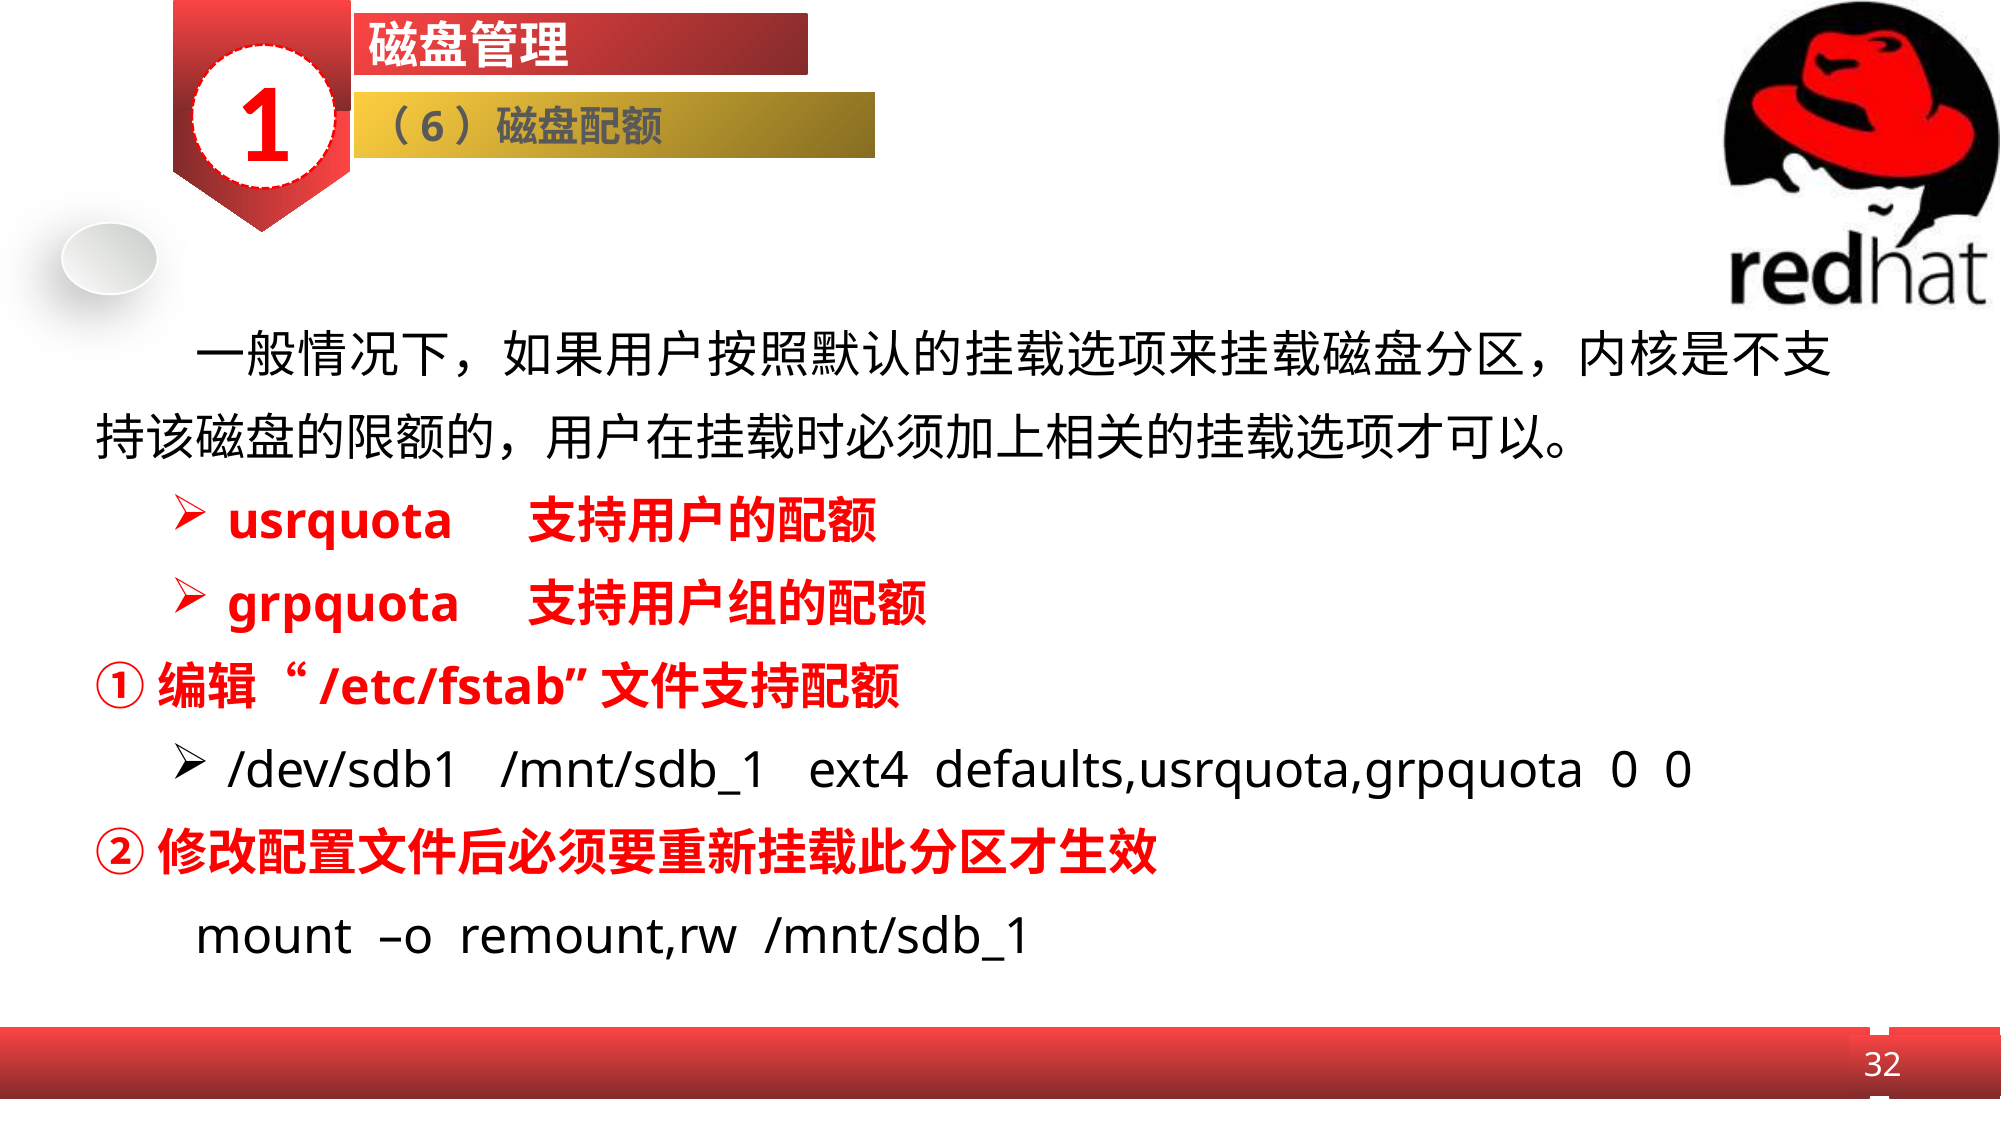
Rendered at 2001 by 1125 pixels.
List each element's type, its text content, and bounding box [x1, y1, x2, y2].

text_box 1 [189, 42, 338, 191]
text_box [61, 222, 975, 299]
text_box （6）磁盘配额 [354, 92, 875, 158]
text_box 一般情况下，如果用户按照默认的挂载选项来挂载磁盘分区，内核是不支持该磁盘的限额的，用户在挂载时必须加上相关的挂载选项才可以。 usrquota 支持用户的配额 grpquota 支持用户组的配额 ①编辑“/etc/fstab”文件支持配额 /dev/sdb1 /mnt/sdb_1 ext4 defaults,usrquota,grpquota 0 0 ②修改配置文件后必须要重新挂载此分区才生效 mount –o remount,rw /mnt/sdb_1 [80, 292, 1848, 971]
text_box 磁盘管理 [352, 12, 810, 76]
picture [1715, 0, 2000, 315]
